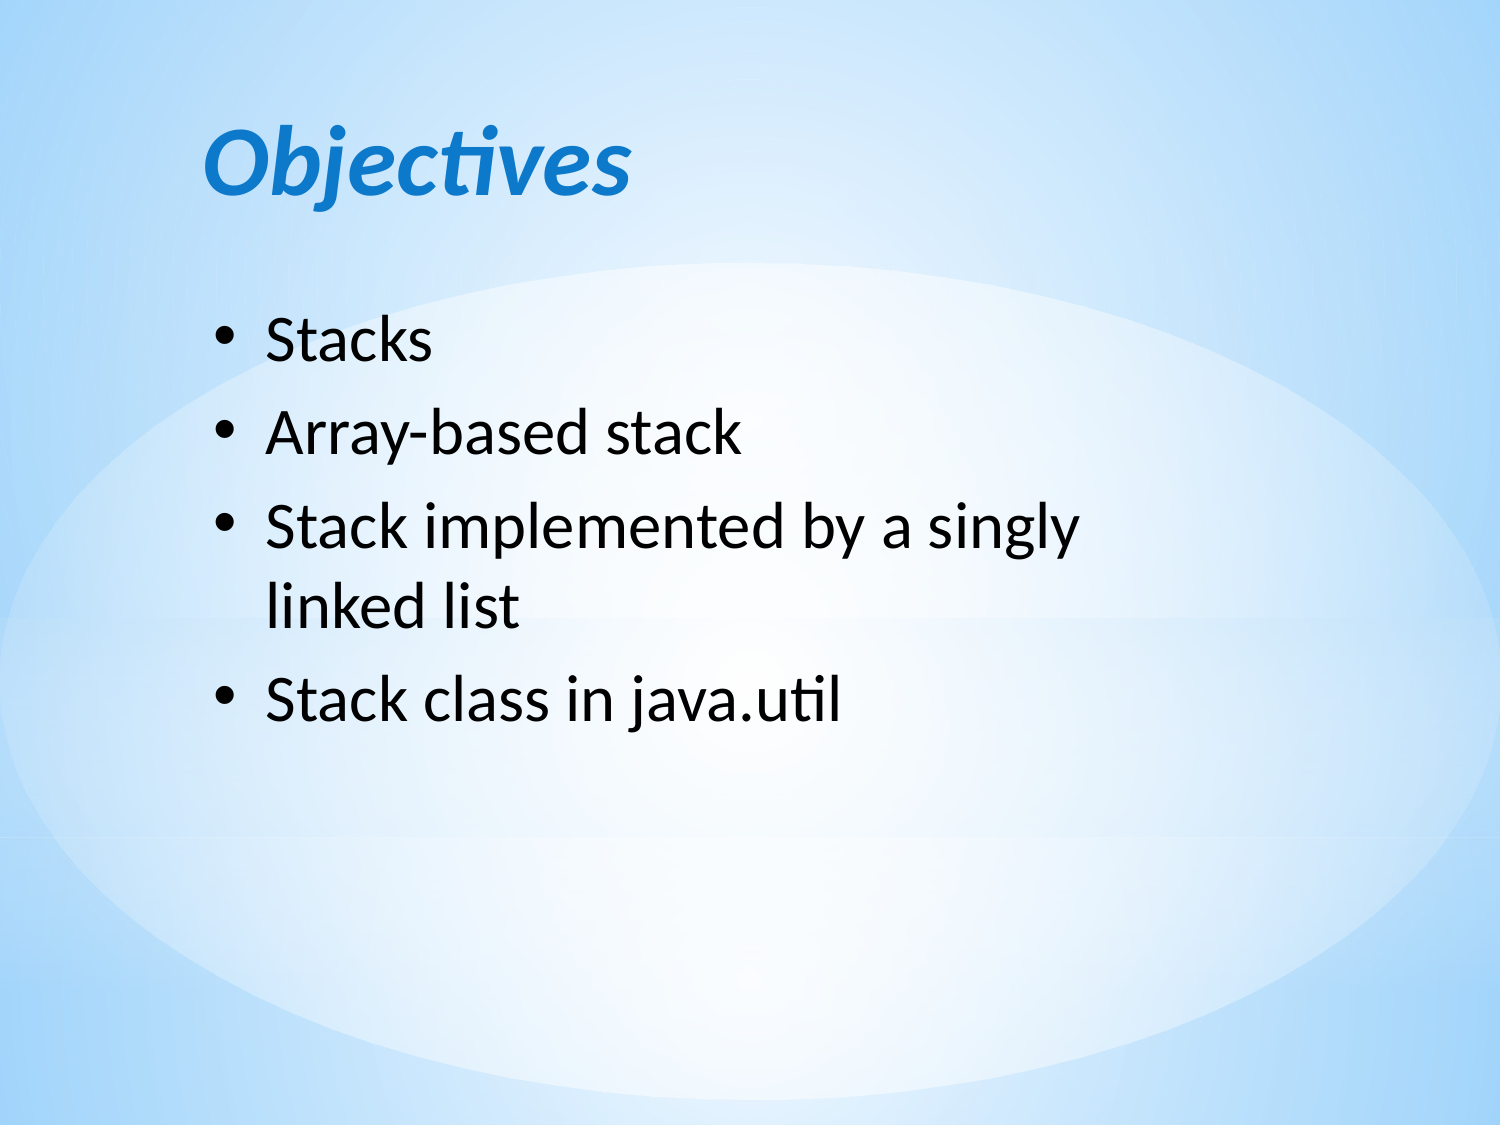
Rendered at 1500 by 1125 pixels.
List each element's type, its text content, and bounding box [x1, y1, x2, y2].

title Objectives [187, 87, 1256, 275]
text_box Stacks Array-based stack Stack implemented by a singly linked list Stack class in java.util [198, 287, 1124, 742]
